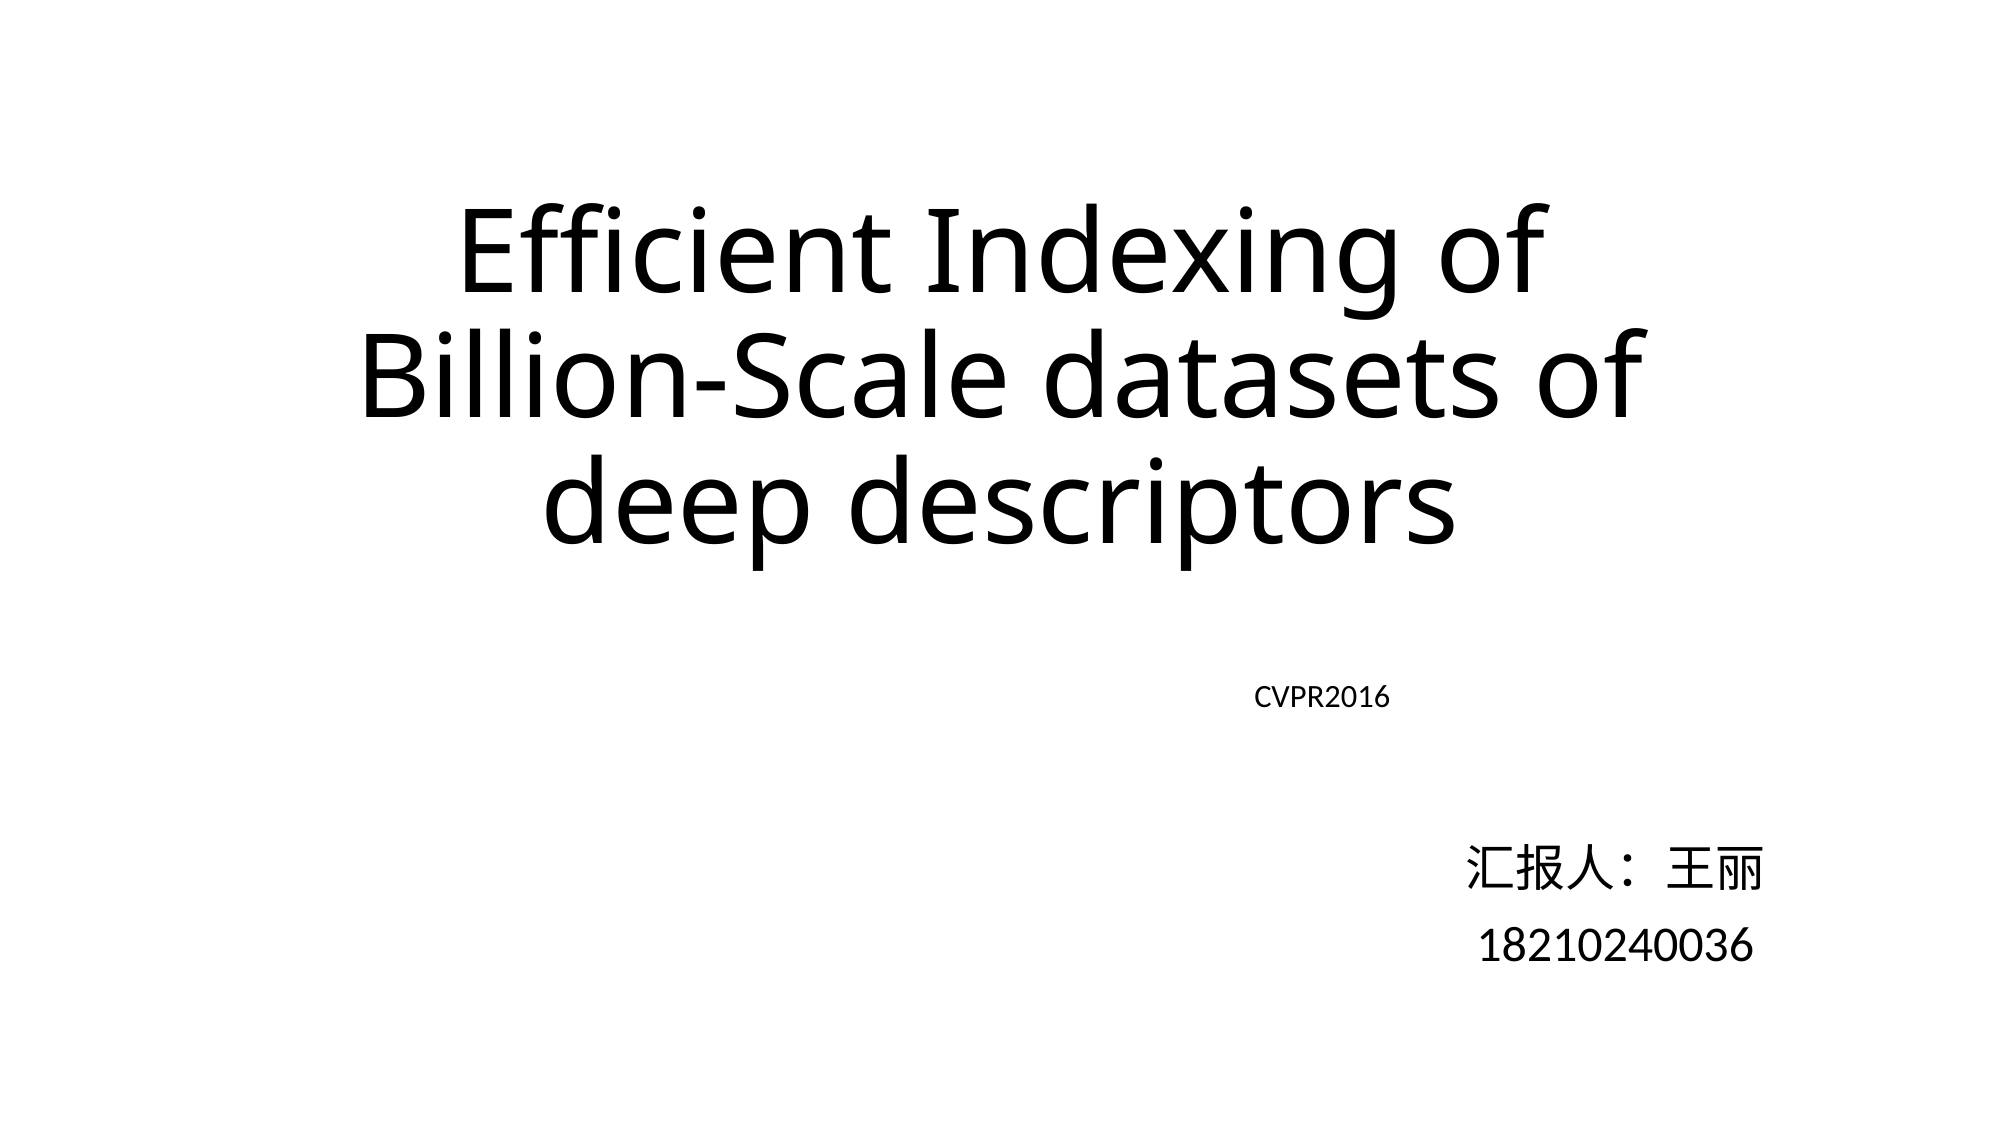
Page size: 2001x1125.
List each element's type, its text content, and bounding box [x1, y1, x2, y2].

text_box 汇报人：王丽 18210240036 [1389, 835, 1842, 980]
subtitle CVPR2016 [1091, 601, 1416, 749]
title Efficient Indexing of Billion-Scale datasets of deep descriptors [249, 184, 1750, 576]
